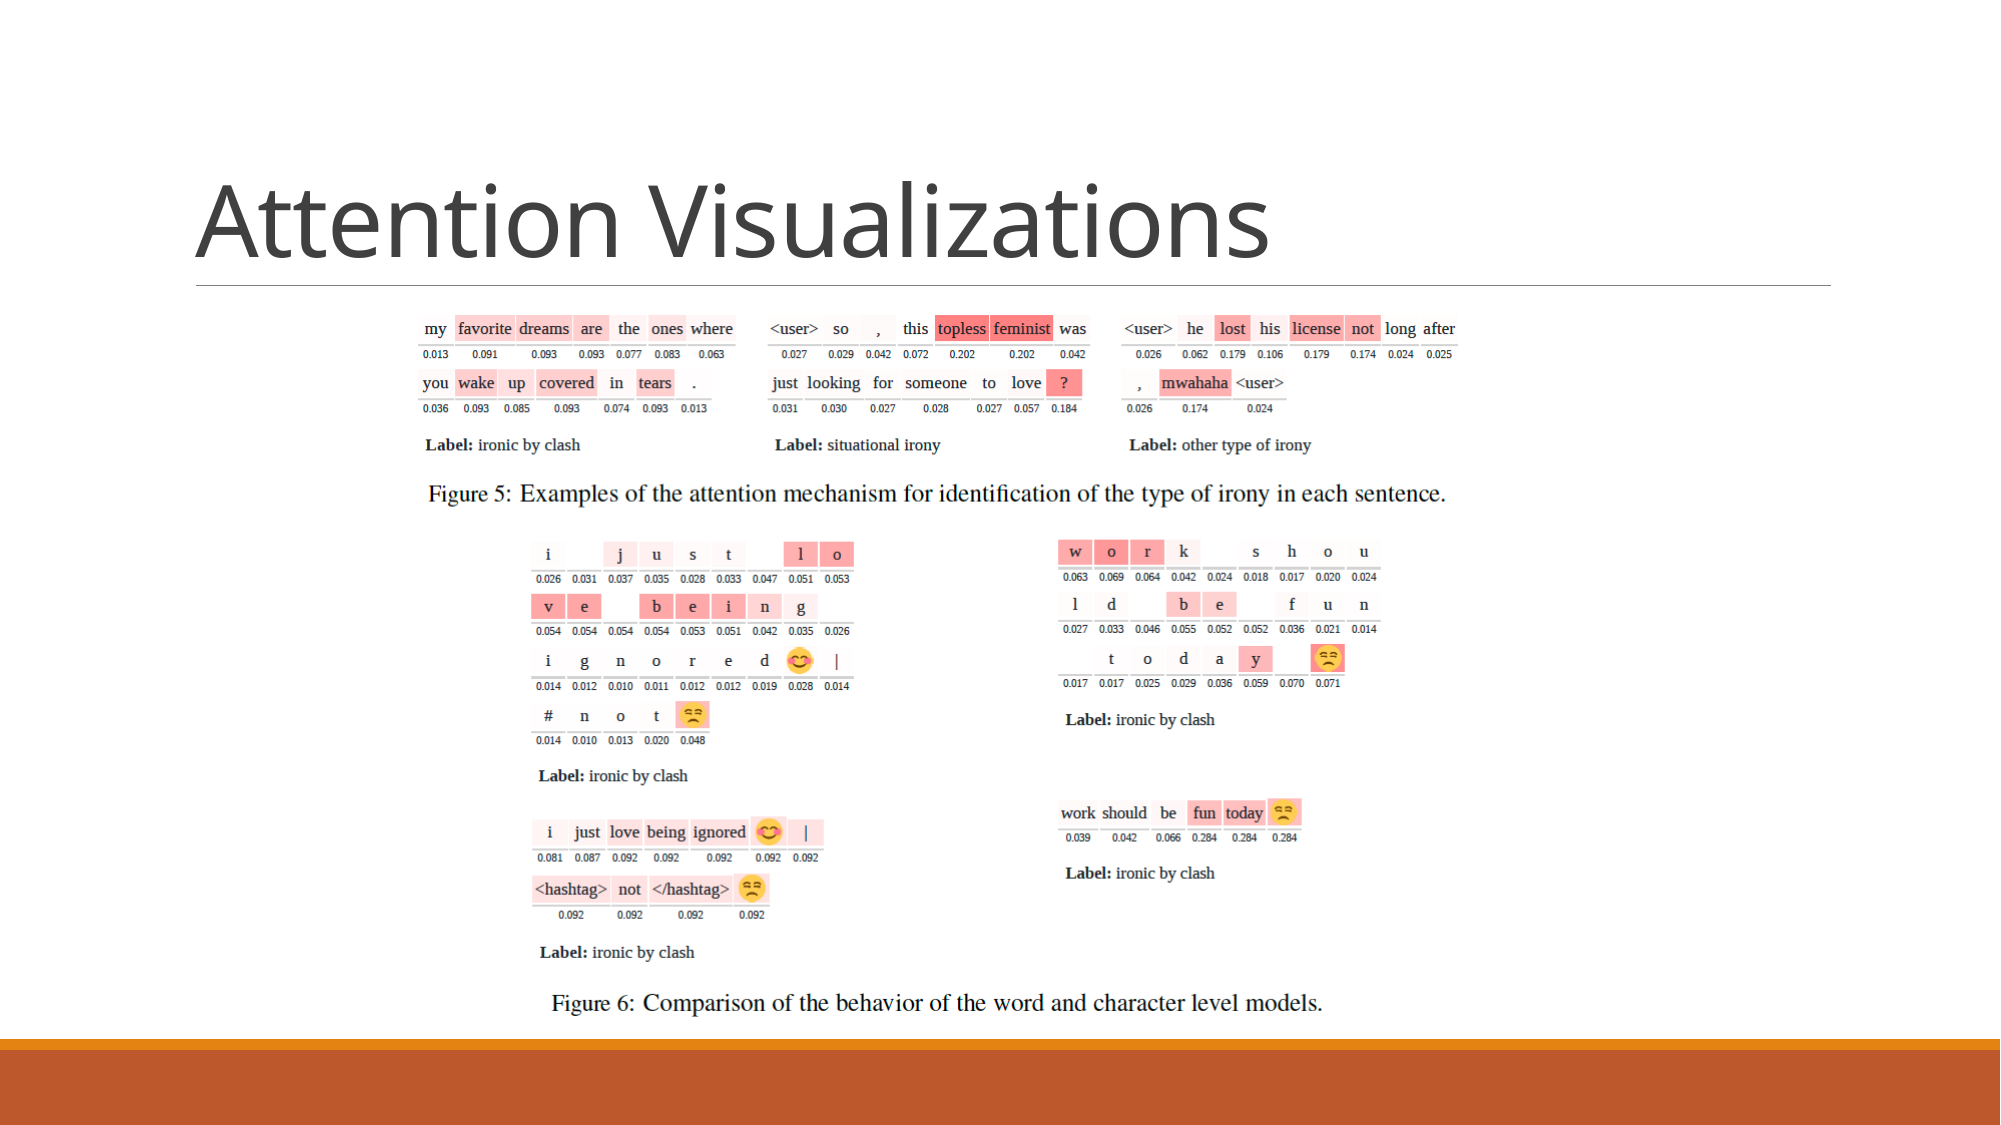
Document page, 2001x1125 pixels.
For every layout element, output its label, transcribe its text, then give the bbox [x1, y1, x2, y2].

picture [410, 302, 1478, 1031]
title Attention Visualizations [180, 47, 1830, 285]
